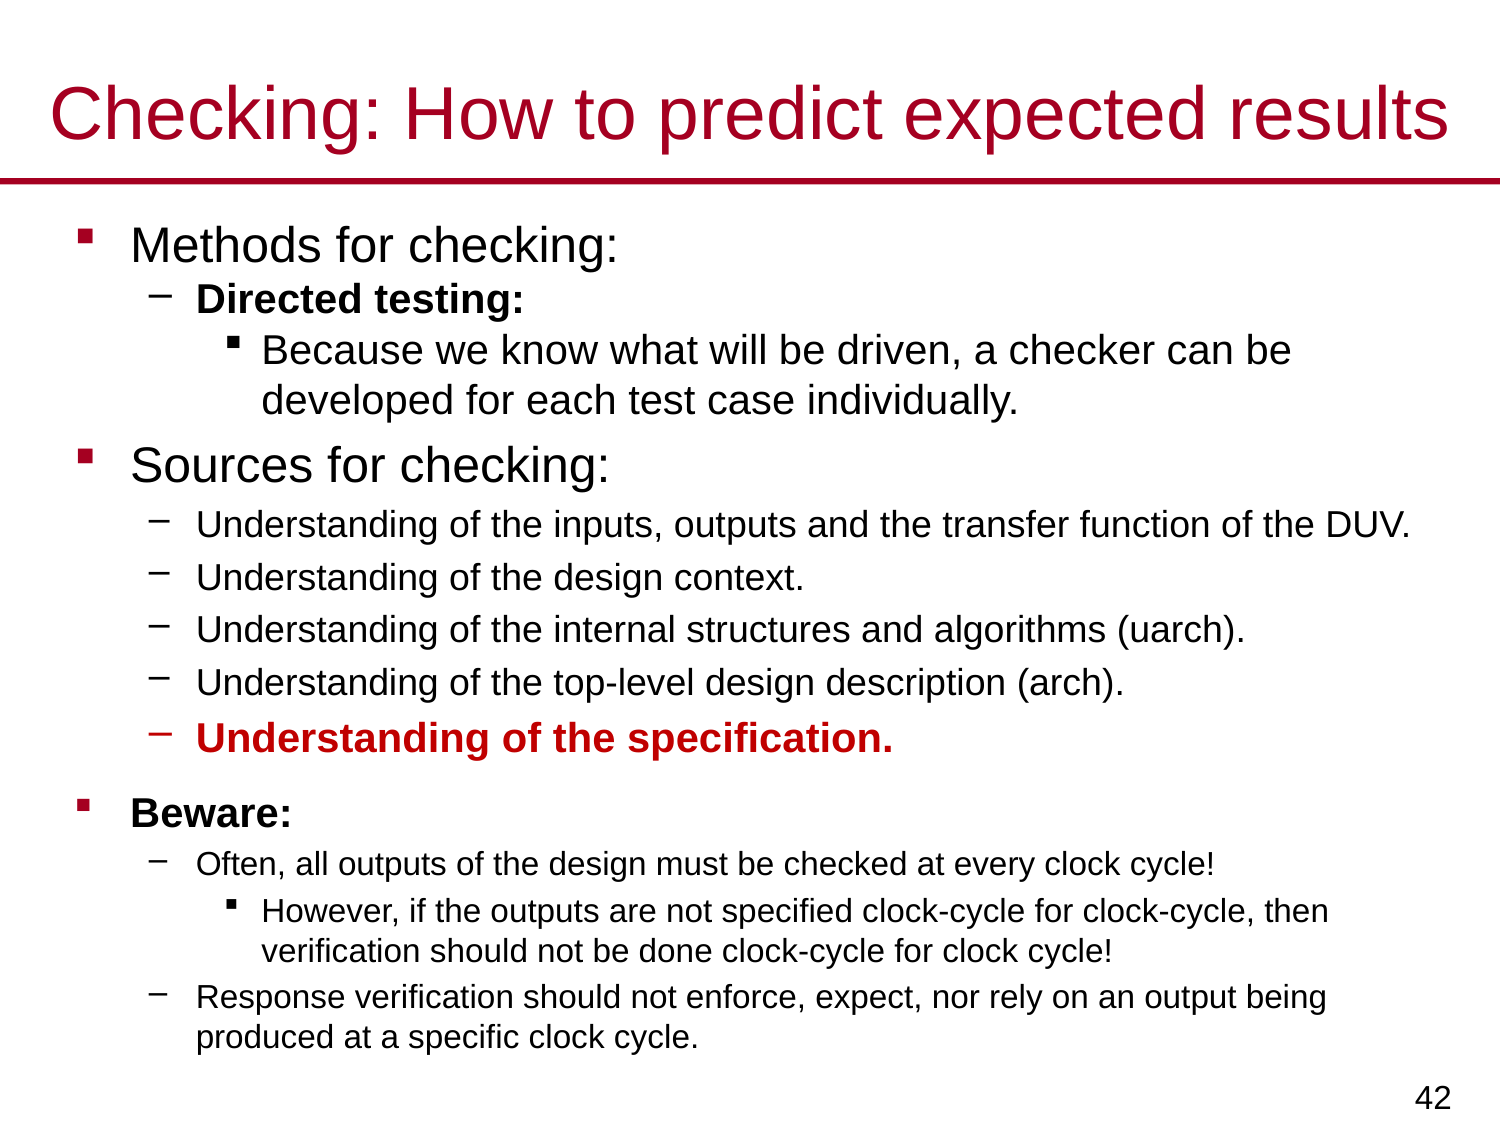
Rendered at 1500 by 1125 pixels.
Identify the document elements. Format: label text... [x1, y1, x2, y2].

list Methods for checking: Directed testing: Because we know what will be driven, a checker can be developed for each test case individually. Sources for checking: Understanding of the inputs, outputs and the transfer function of the DUV. Understanding of the design context. Understanding of the internal structures and algorithms (uarch). Understanding of the top-level design description (arch). Understanding of the specification. Beware: Often, all outputs of the design must be checked at every clock cycle! However, if the outputs are not specified clock-cycle for clock-cycle, then verification should not be done clock-cycle for clock cycle! Response verification should not enforce, expect, nor rely on an output being produced at a specific clock cycle. [58, 204, 1442, 1092]
title Checking: How to predict expected results [0, 44, 1500, 175]
